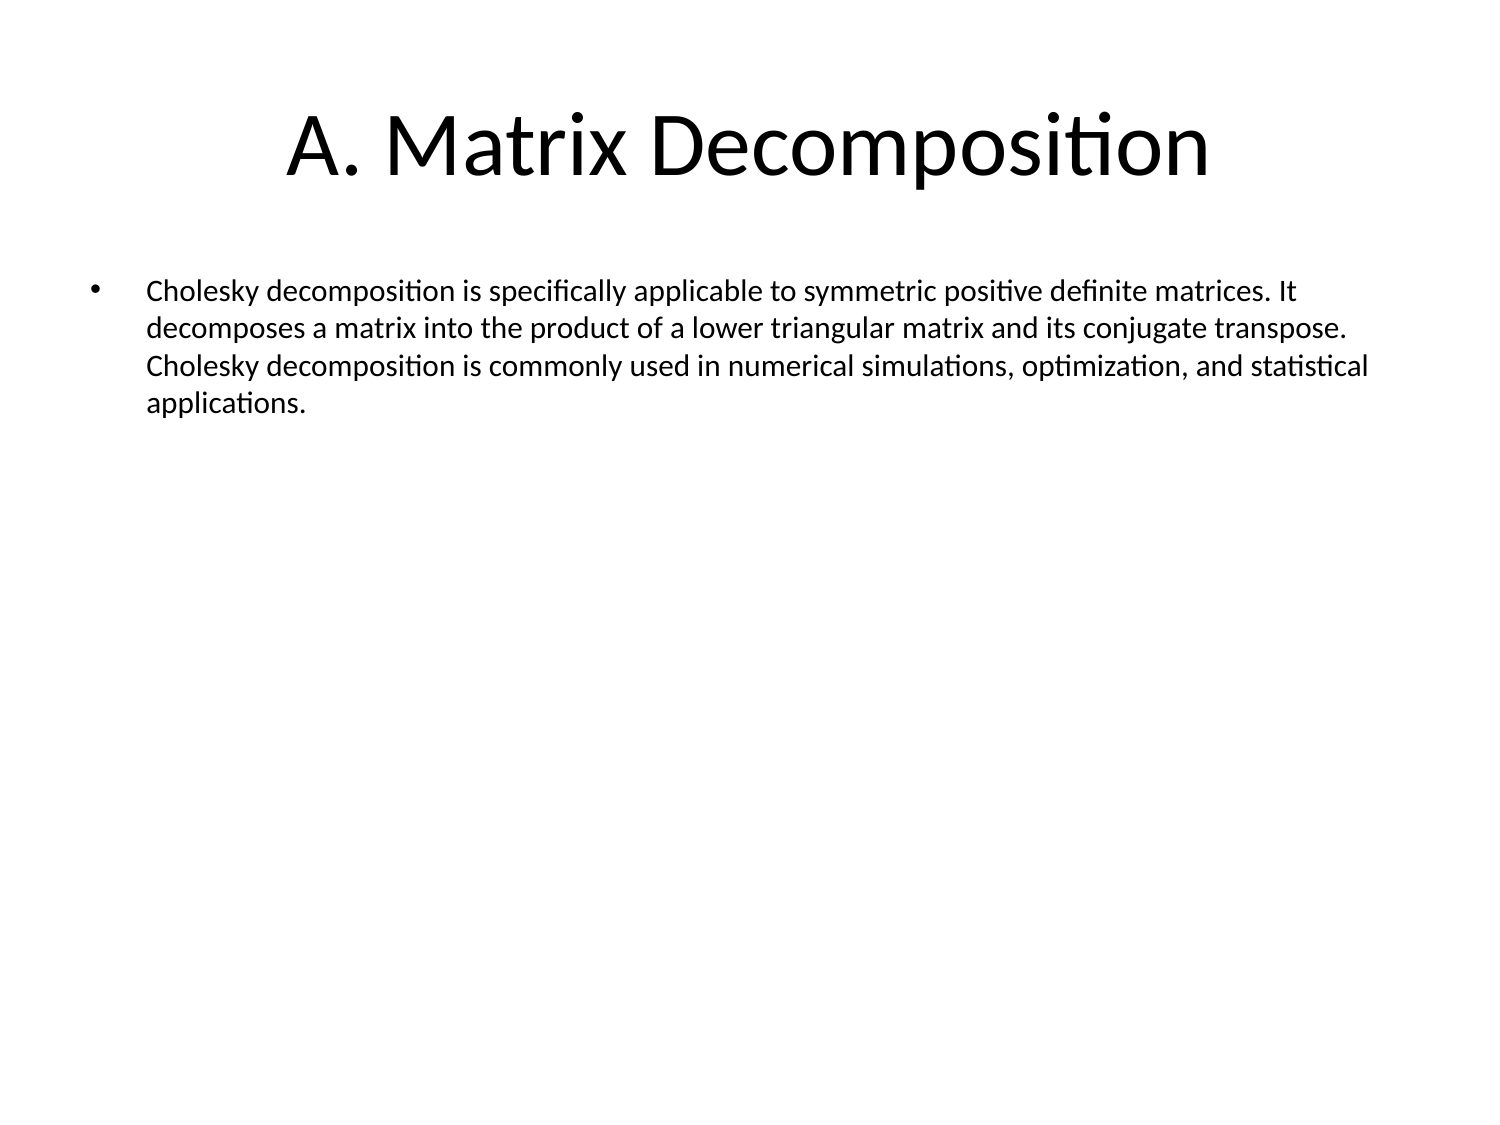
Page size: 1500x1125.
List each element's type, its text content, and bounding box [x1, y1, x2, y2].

list Cholesky decomposition is specifically applicable to symmetric positive definite matrices. It decomposes a matrix into the product of a lower triangular matrix and its conjugate transpose. Cholesky decomposition is commonly used in numerical simulations, optimization, and statistical applications. [75, 262, 1425, 1005]
title A. Matrix Decomposition [75, 45, 1425, 233]
